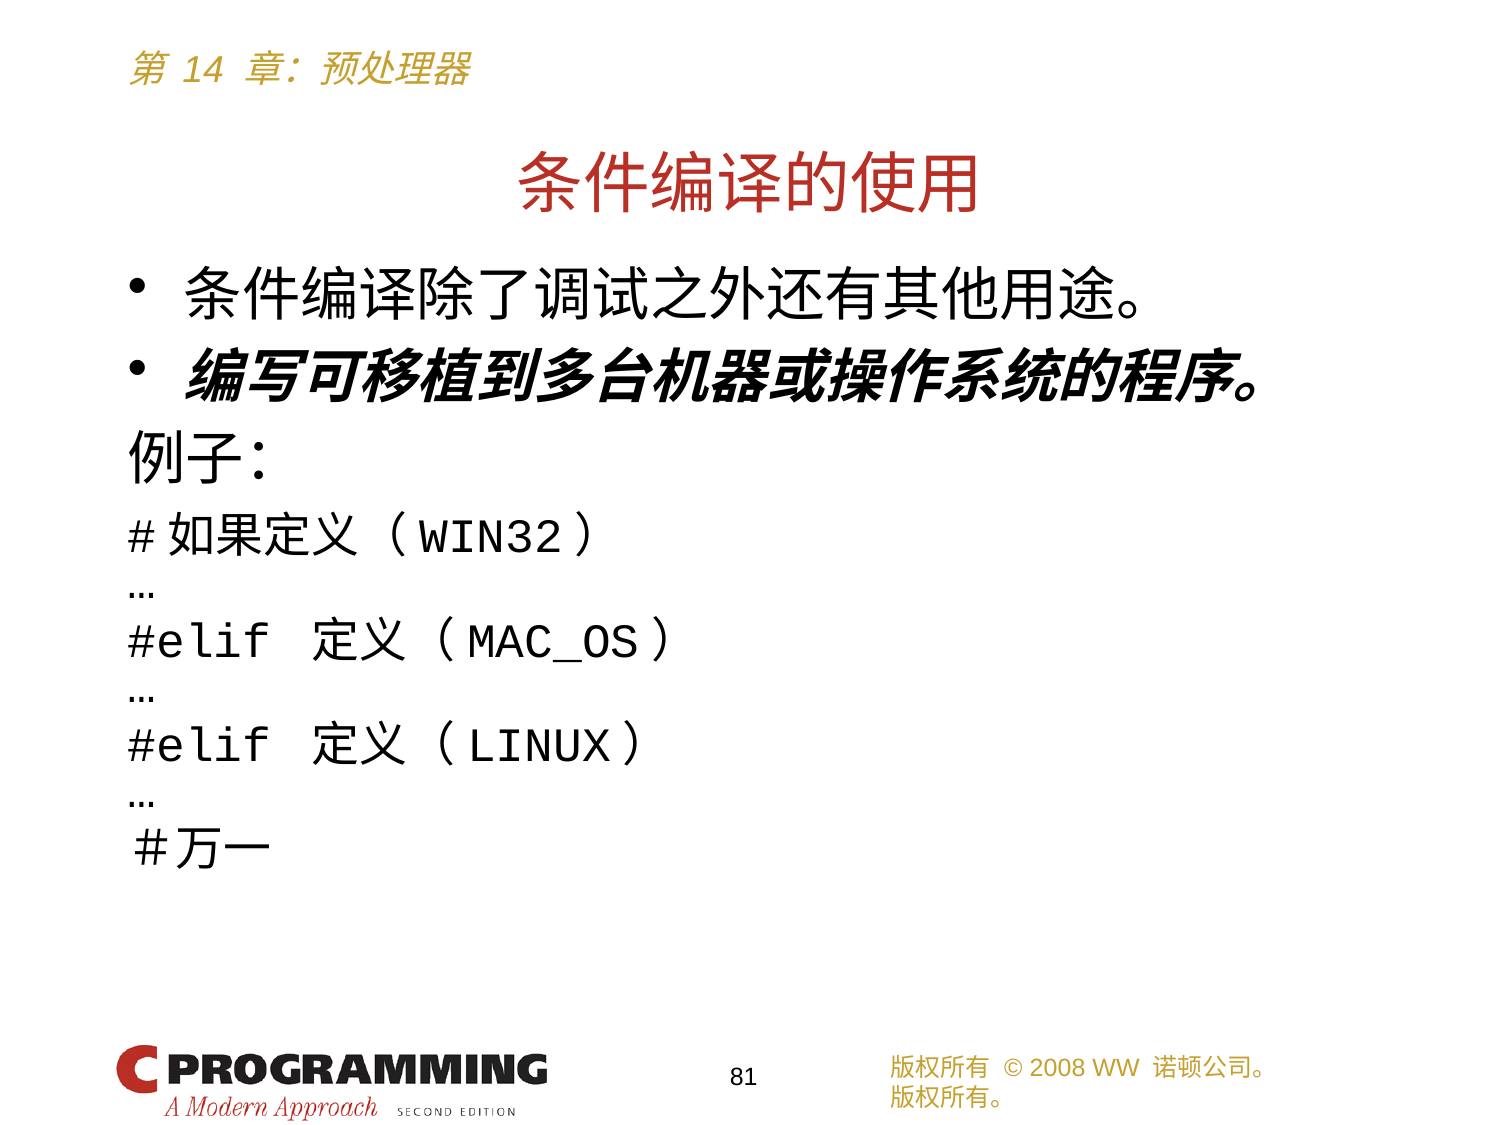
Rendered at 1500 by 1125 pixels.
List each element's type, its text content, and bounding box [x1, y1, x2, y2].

slide_number 81 [687, 1049, 801, 1101]
picture [112, 1041, 550, 1123]
list 条件编译除了调试之外还有其他用途。 编写可移植到多台机器或操作系统的程序。 例子： #如果定义（WIN32） … #elif 定义（MAC_OS） … #elif 定义（LINUX） … ＃万一 [112, 249, 1388, 1038]
title 条件编译的使用 [112, 125, 1388, 238]
footer 版权所有 © 2008 WW 诺顿公司。 版权所有。 [874, 1043, 1388, 1119]
